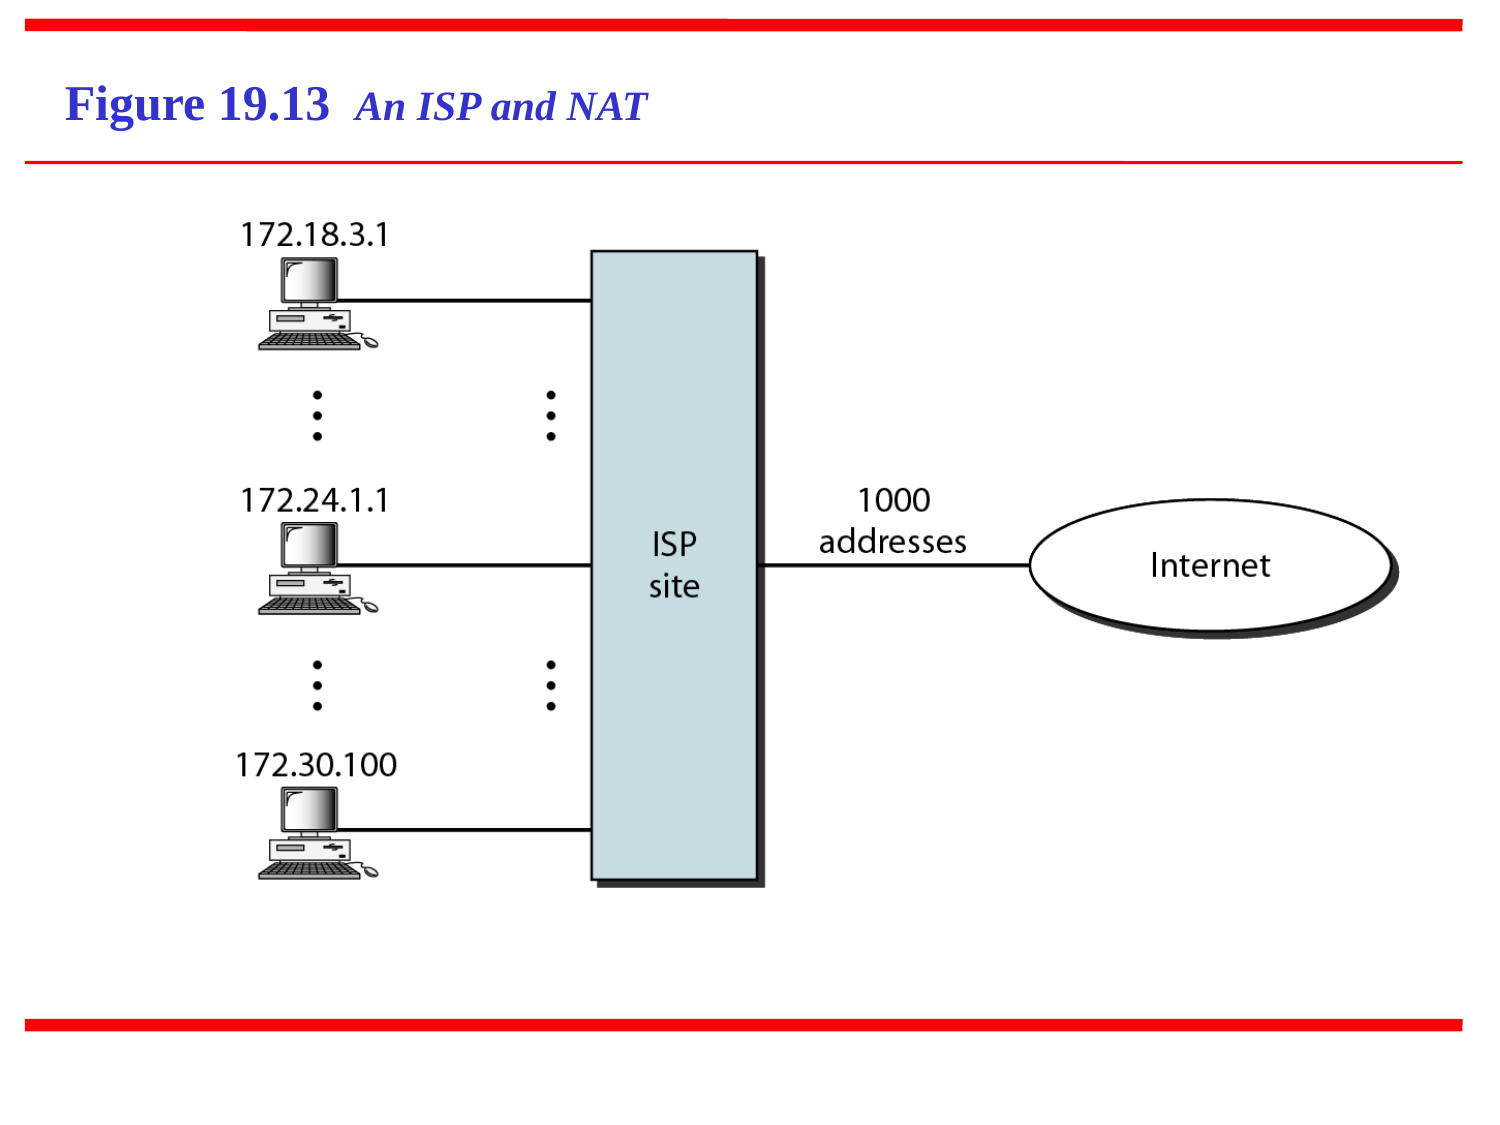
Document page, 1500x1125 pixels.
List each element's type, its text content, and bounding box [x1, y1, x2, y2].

text_box Figure 19.13 An ISP and NAT [50, 62, 663, 138]
picture [234, 215, 1401, 888]
